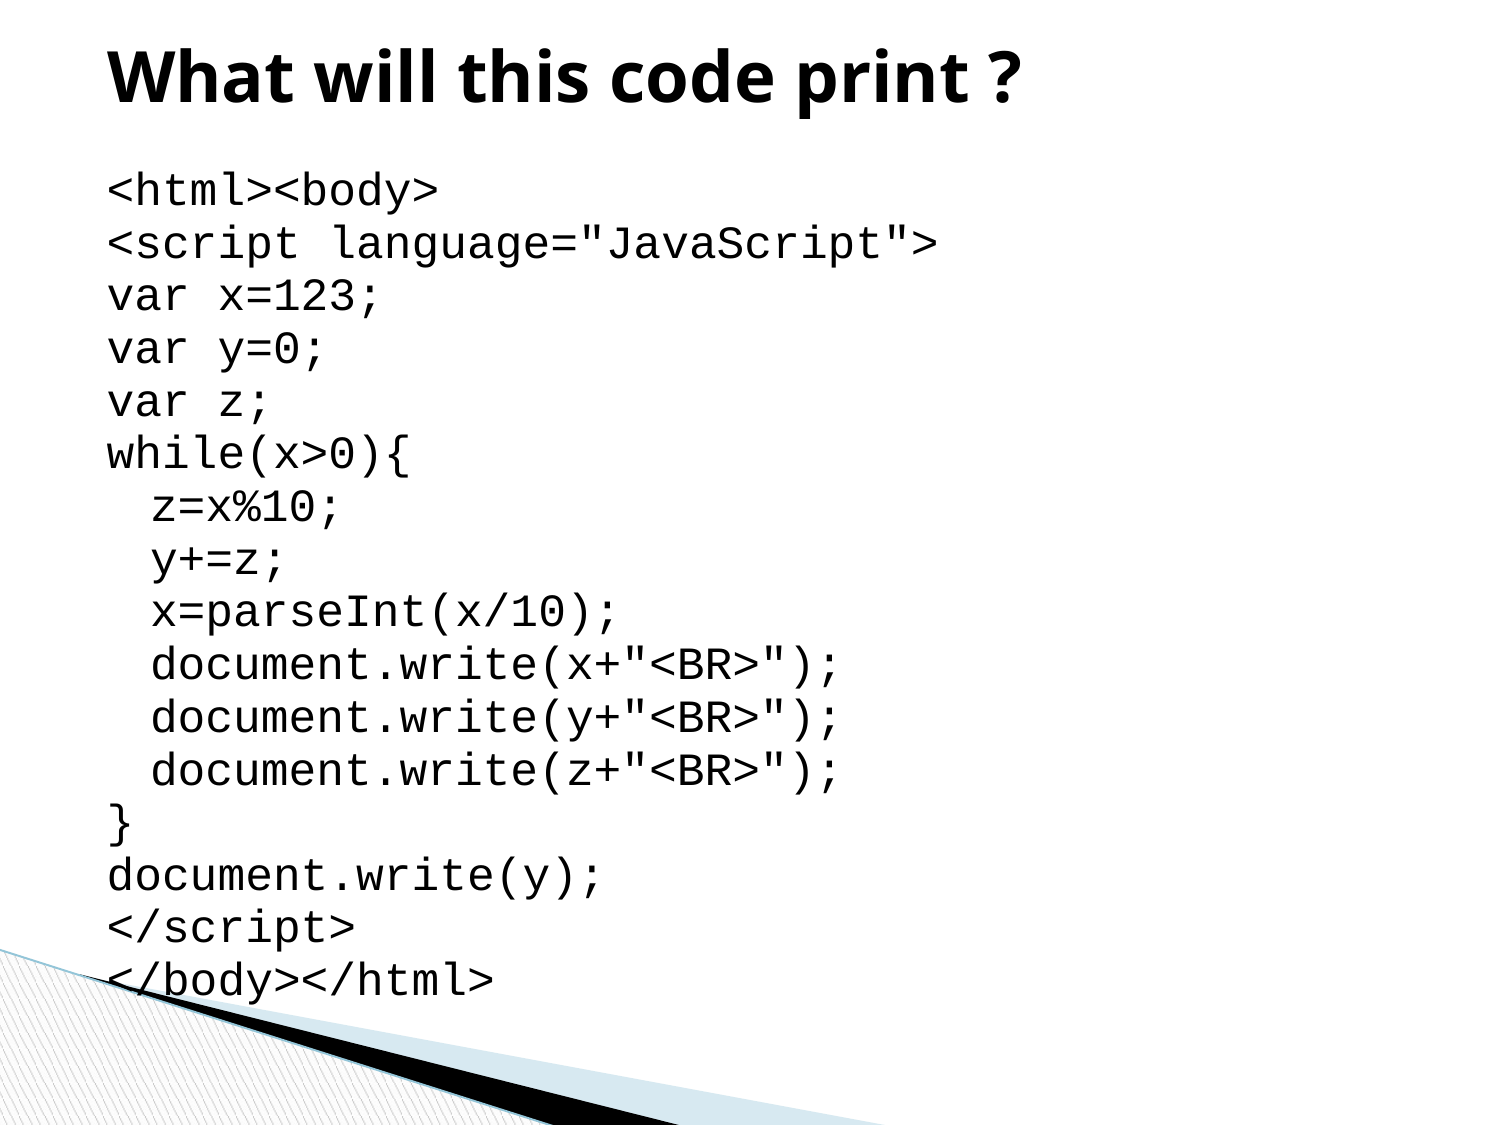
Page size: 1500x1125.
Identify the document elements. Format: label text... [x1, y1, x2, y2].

list <html><body> <script language="JavaScript"> var x=123; var y=0; var z; while(x>0){ z=x%10; y+=z; x=parseInt(x/10); document.write(x+"<BR>"); document.write(y+"<BR>"); document.write(z+"<BR>"); } document.write(y); </script> </body></html> [75, 162, 1427, 1088]
list What will this code print ? [75, 23, 1426, 125]
